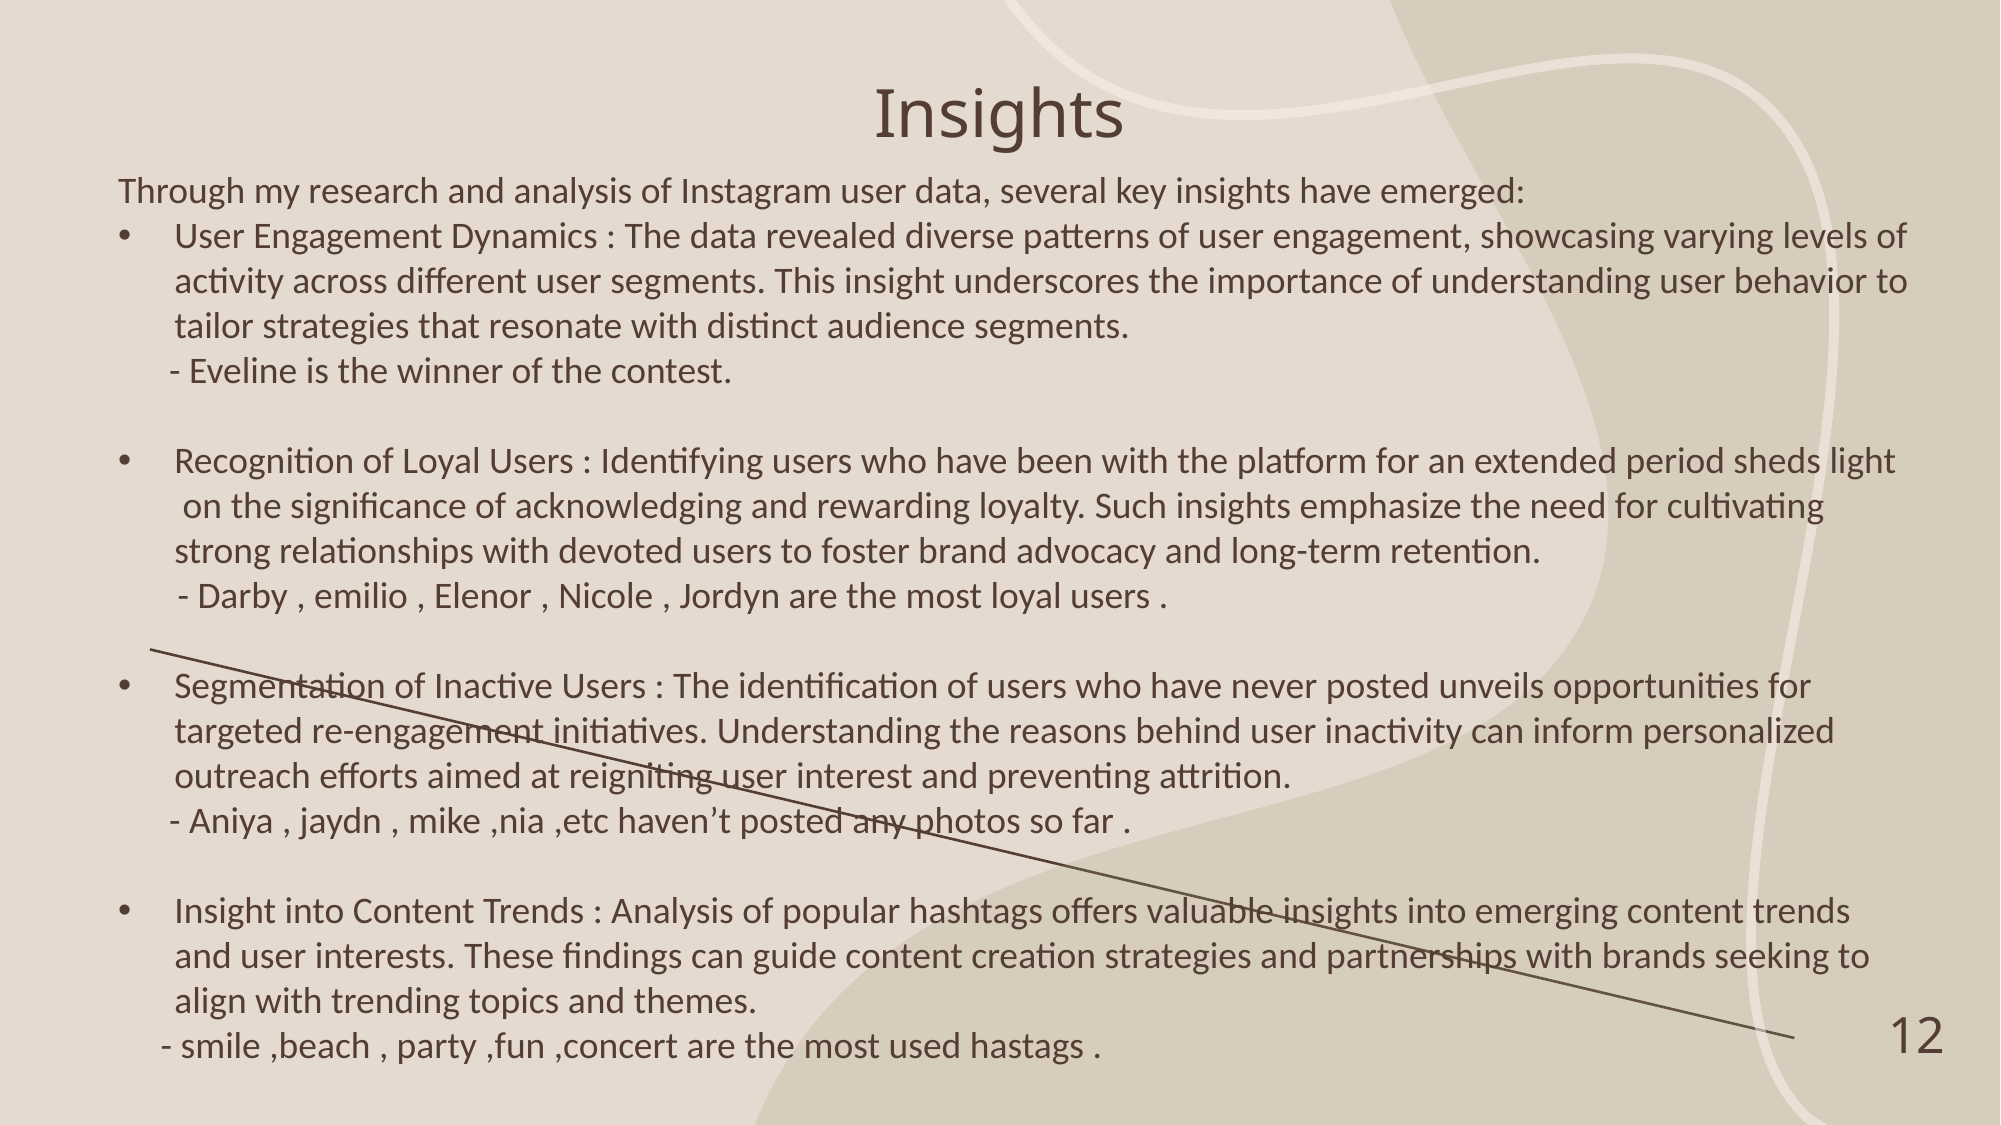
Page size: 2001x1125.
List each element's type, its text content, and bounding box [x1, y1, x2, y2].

title Insights [537, 47, 1463, 159]
text_box Through my research and analysis of Instagram user data, several key insights have emerged: User Engagement Dynamics : The data revealed diverse patterns of user engagement, showcasing varying levels of activity across different user segments. This insight underscores the importance of understanding user behavior to tailor strategies that resonate with distinct audience segments. - Eveline is the winner of the contest. Recognition of Loyal Users : Identifying users who have been with the platform for an extended period sheds light on the significance of acknowledging and rewarding loyalty. Such insights emphasize the need for cultivating strong relationships with devoted users to foster brand advocacy and long-term retention. - Darby , emilio , Elenor , Nicole , Jordyn are the most loyal users . Segmentation of Inactive Users : The identification of users who have never posted unveils opportunities for targeted re-engagement initiatives. Understanding the reasons behind user inactivity can inform personalized outreach efforts aimed at reigniting user interest and preventing attrition. - Aniya , jaydn , mike ,nia ,etc haven’t posted any photos so far . Insight into Content Trends : Analysis of popular hashtags offers valuable insights into emerging content trends and user interests. These findings can guide content creation strategies and partnerships with brands seeking to align with trending topics and themes. - smile ,beach , party ,fun ,concert are the most used hastags . [103, 159, 1933, 1125]
slide_number 12 [1933, 964, 1971, 1112]
